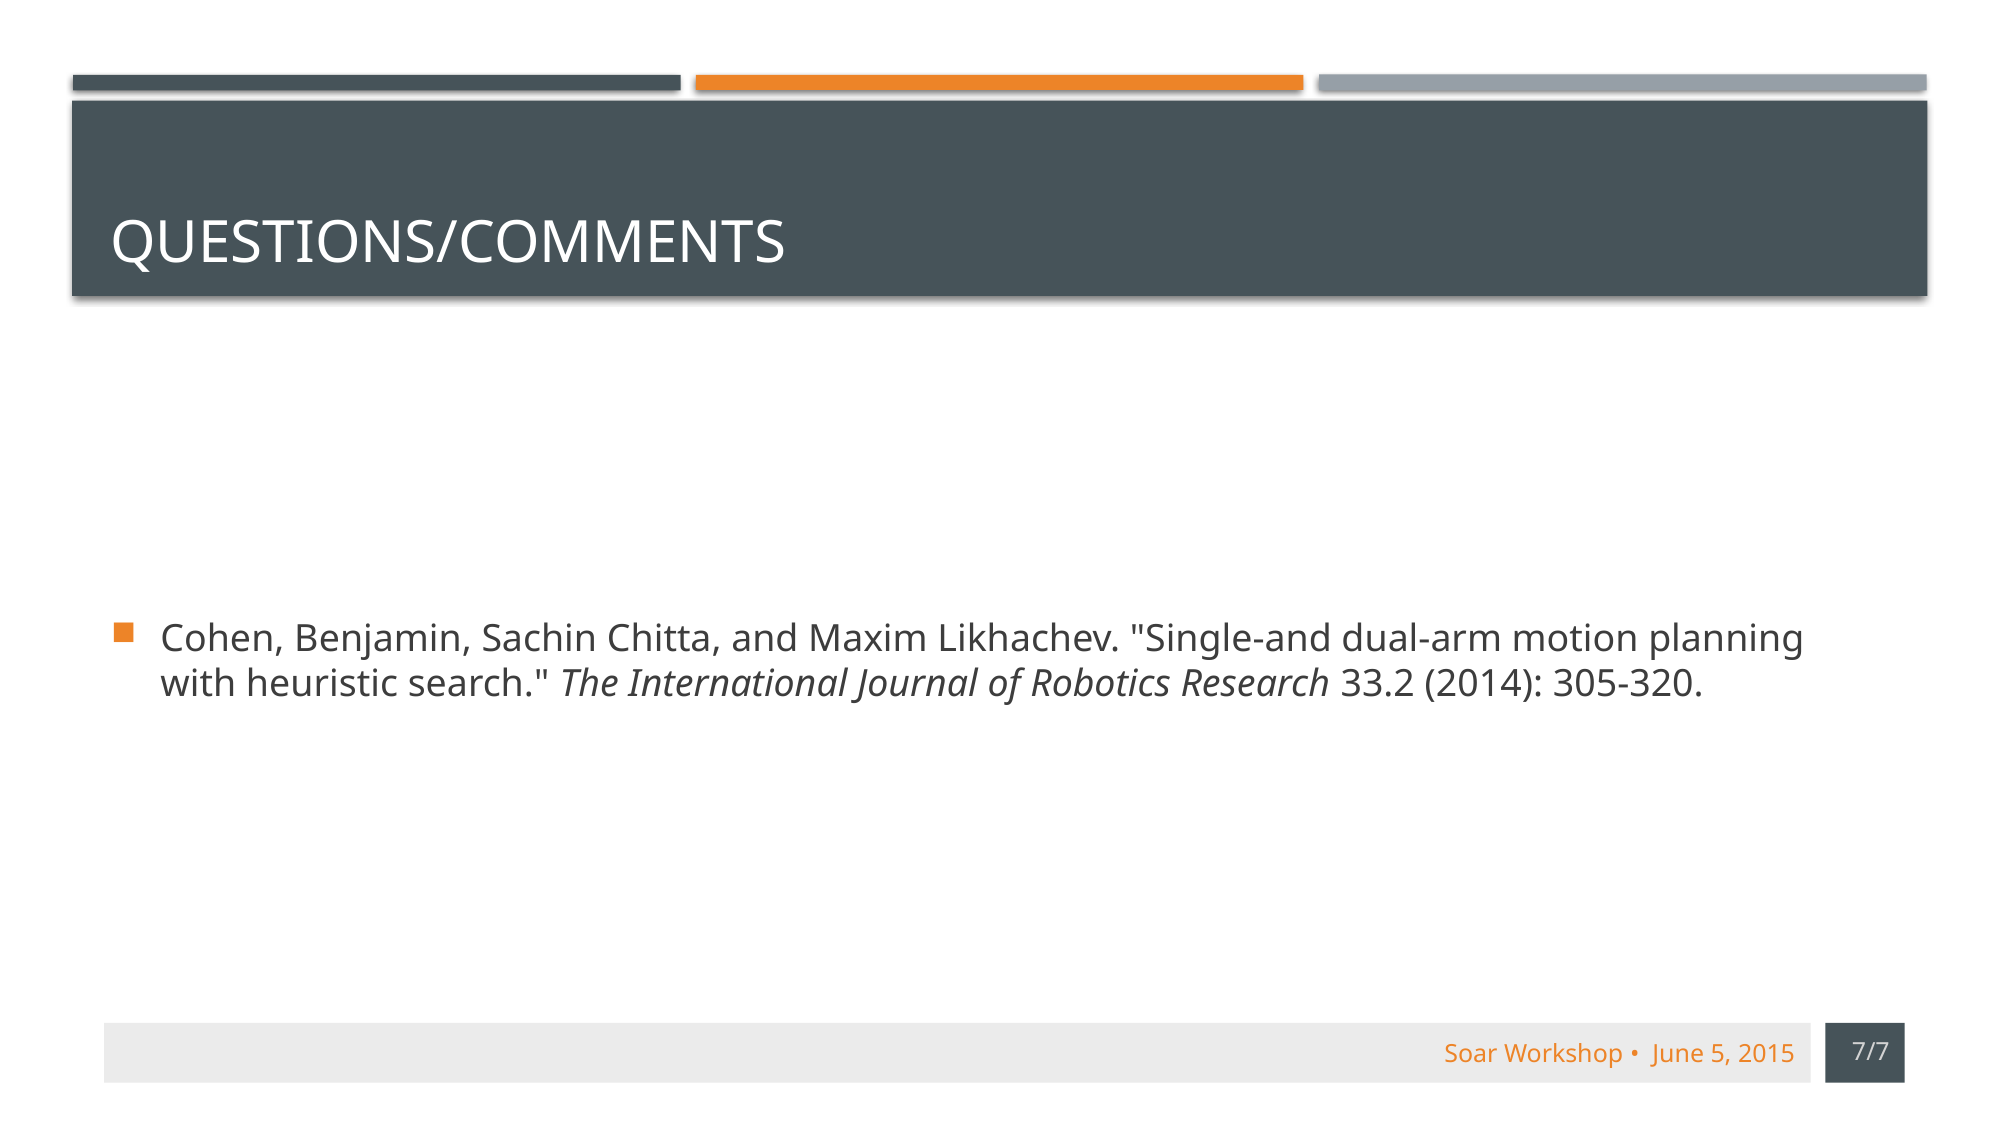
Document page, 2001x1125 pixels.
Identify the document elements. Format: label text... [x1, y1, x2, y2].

slide_number 7/7 [1825, 1022, 1905, 1083]
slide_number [104, 1022, 1811, 1083]
list Cohen, Benjamin, Sachin Chitta, and Maxim Likhachev. "Single-and dual-arm motion planning with heuristic search." The International Journal of Robotics Research 33.2 (2014): 305-320. [95, 357, 1905, 962]
title Questions/Comments [95, 115, 1905, 282]
